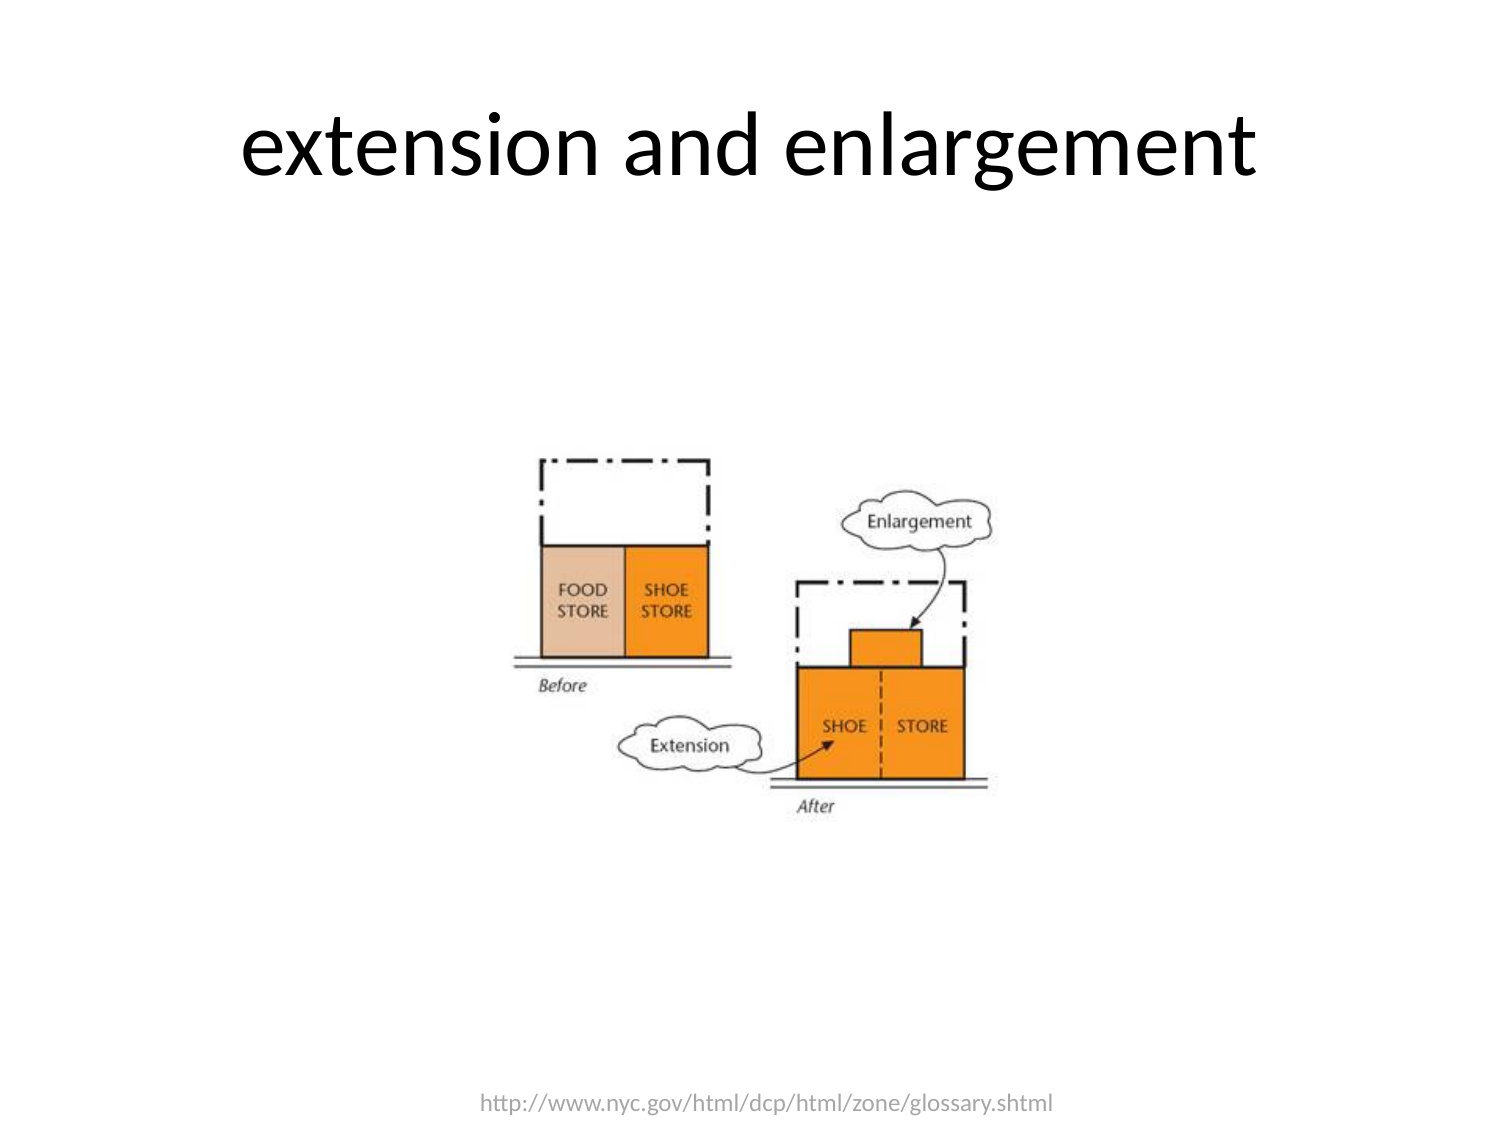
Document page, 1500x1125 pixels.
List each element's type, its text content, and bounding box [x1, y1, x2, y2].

title extension and enlargement [75, 45, 1425, 233]
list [498, 445, 1002, 822]
text_box http://www.nyc.gov/html/dcp/html/zone/glossary.shtml [465, 1079, 1070, 1125]
